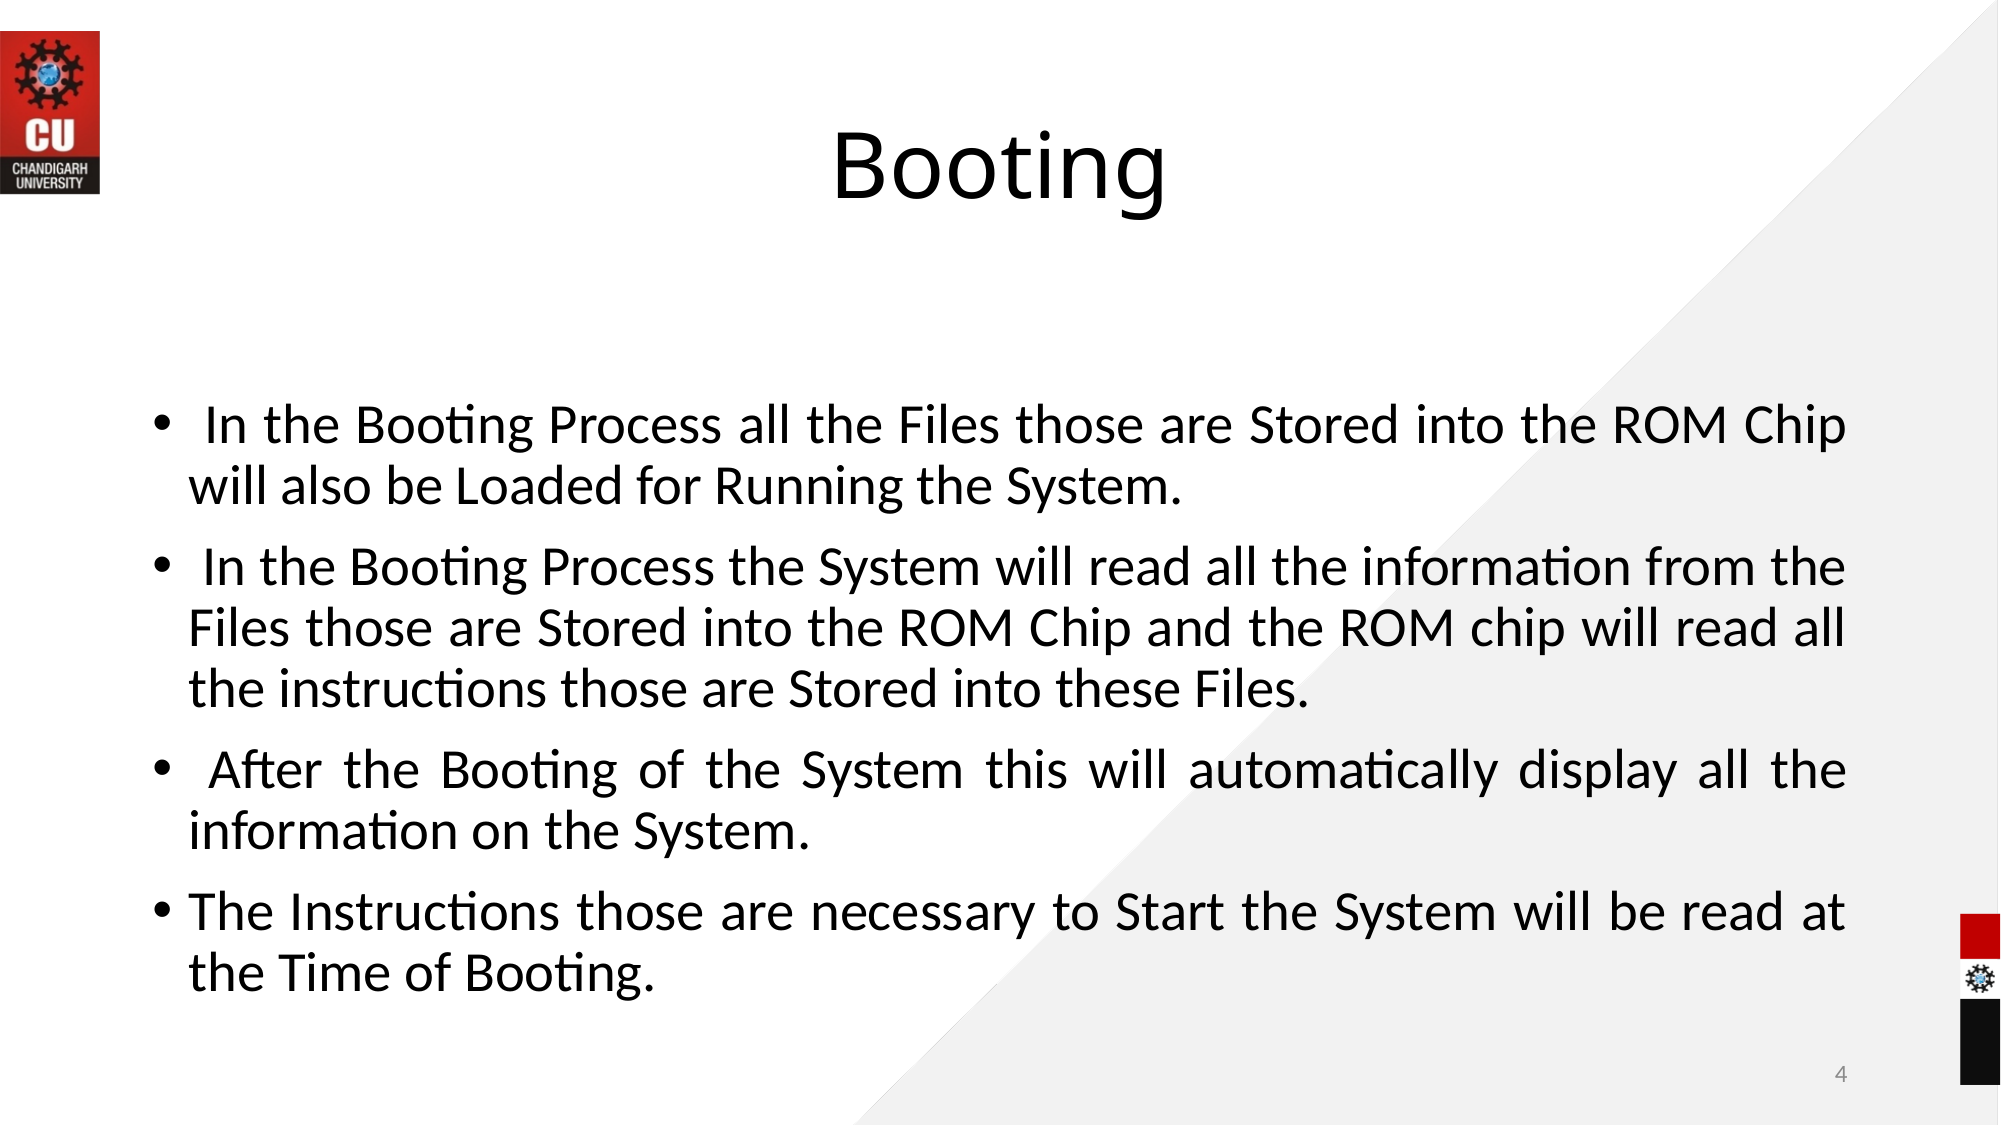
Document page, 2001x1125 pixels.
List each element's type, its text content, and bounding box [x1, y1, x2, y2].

list In the Booting Process all the Files those are Stored into the ROM Chip will also be Loaded for Running the System. In the Booting Process the System will read all the information from the Files those are Stored into the ROM Chip and the ROM chip will read all the instructions those are Stored into these Files. After the Booting of the System this will automatically display all the information on the System. The Instructions those are necessary to Start the System will be read at the Time of Booting. [137, 299, 1863, 1014]
slide_number 4 [1412, 1042, 1863, 1103]
picture [0, 0, 2001, 1125]
title Booting [137, 59, 1863, 278]
